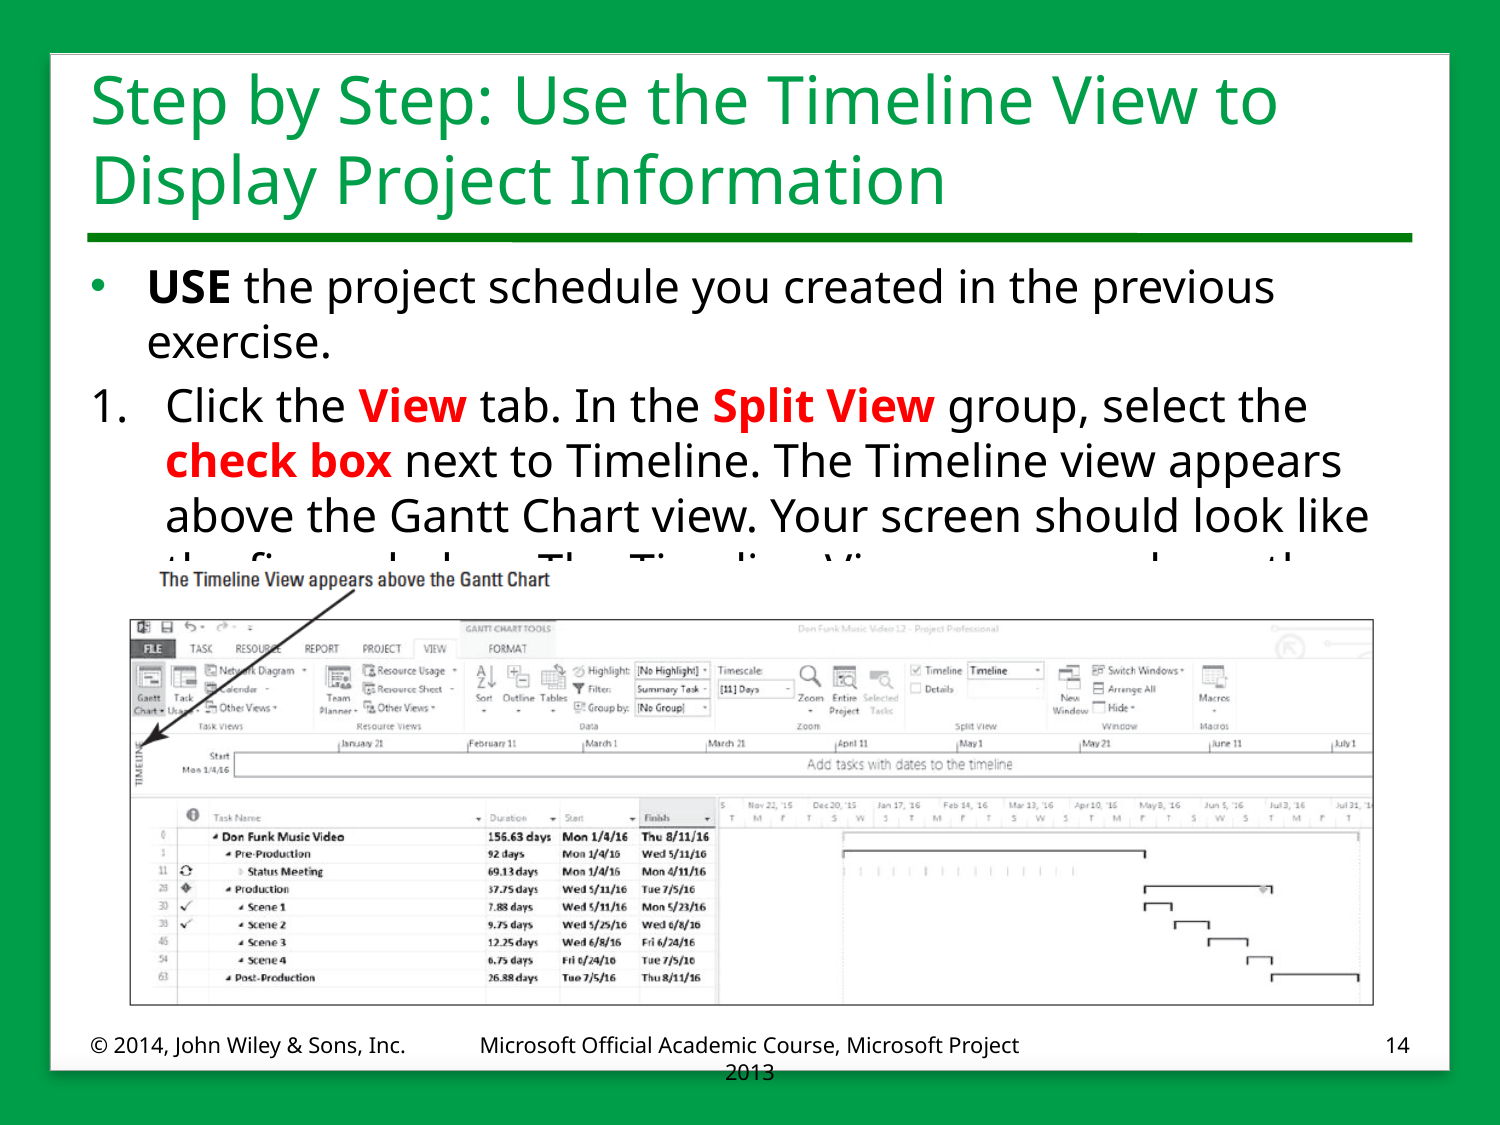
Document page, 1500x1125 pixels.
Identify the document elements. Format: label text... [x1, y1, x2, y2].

slide_number © 2014, John Wiley & Sons, Inc. [74, 1024, 426, 1103]
slide_number 14 [1074, 1024, 1426, 1103]
title Step by Step: Use the Timeline View to Display Project Information [74, 74, 1426, 226]
picture [114, 561, 1386, 1014]
list USE the project schedule you created in the previous exercise. 1. Click the View tab. In the Split View group, select the check box next to Timeline. The Timeline view appears above the Gantt Chart view. Your screen should look like the figure below. The Timeline View appears above the Gantt Chart. [75, 249, 1425, 1063]
footer Microsoft Official Academic Course, Microsoft Project 2013 [449, 1024, 1051, 1103]
